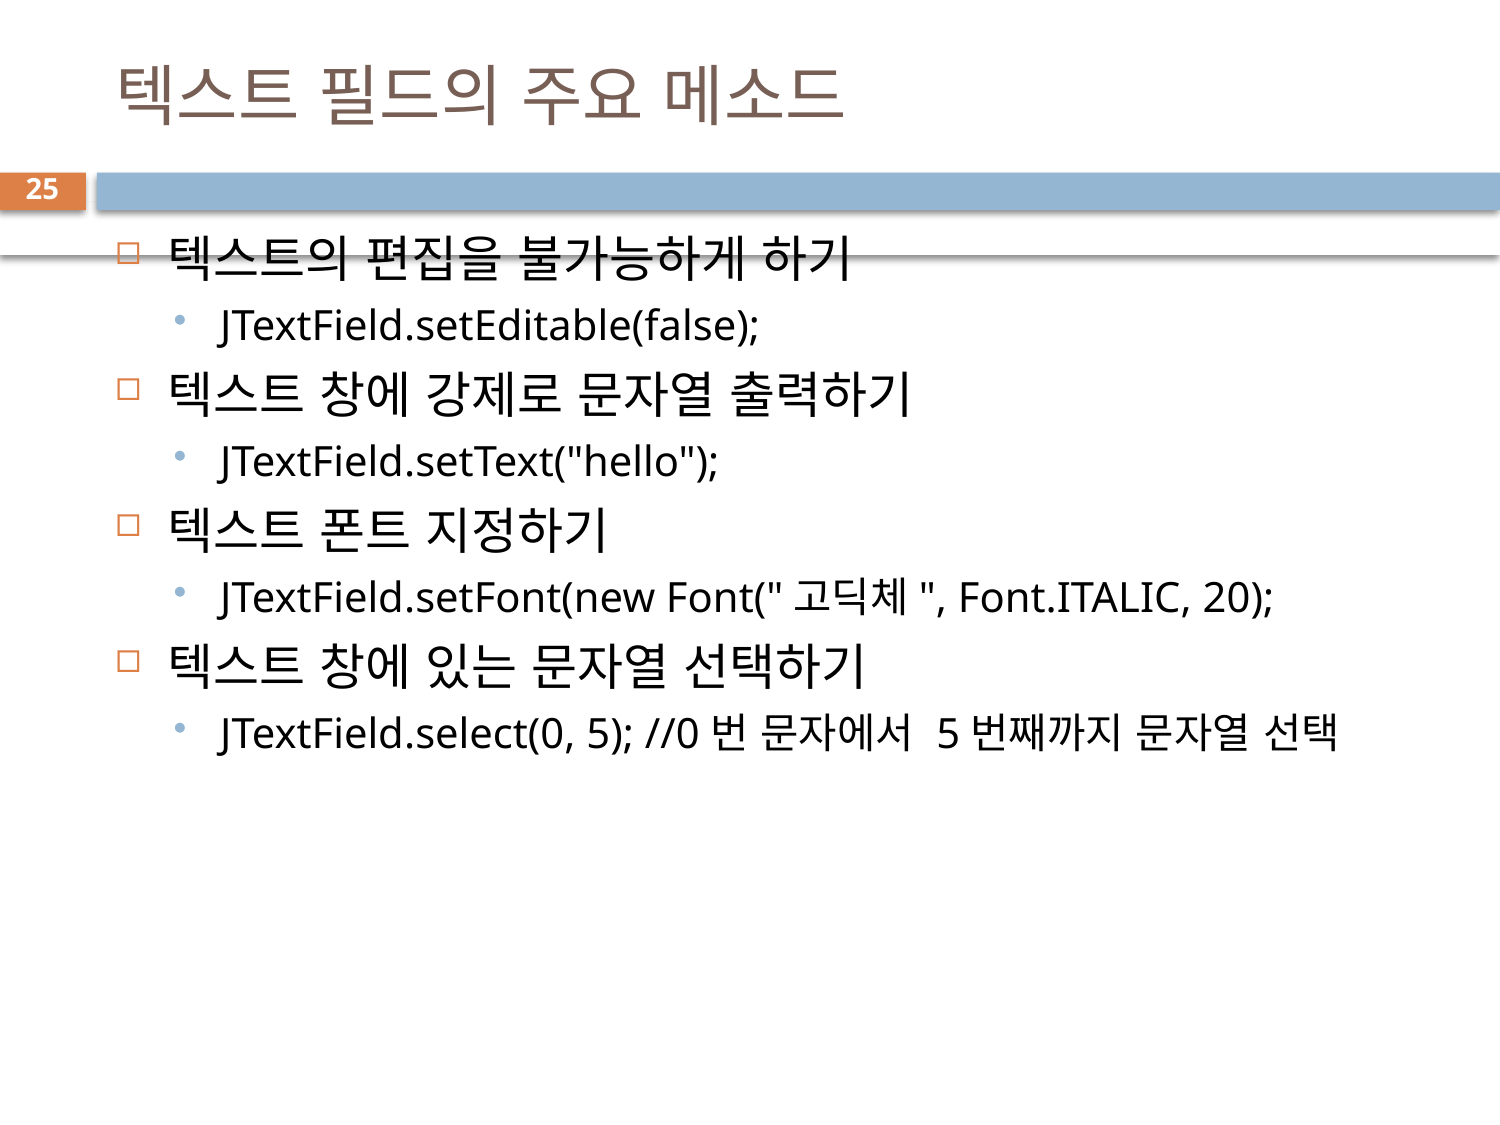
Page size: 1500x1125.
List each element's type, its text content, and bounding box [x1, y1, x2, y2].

title 텍스트 필드의 주요 메소드 [100, 37, 1438, 149]
list 텍스트의 편집을 불가능하게 하기 JTextField.setEditable(false); 텍스트 창에 강제로 문자열 출력하기 JTextField.setText("hello"); 텍스트 폰트 지정하기 JTextField.setFont(new Font("고딕체", Font.ITALIC, 20); 텍스트 창에 있는 문자열 선택하기 JTextField.select(0, 5); //0번 문자에서 5번째까지 문자열 선택 [100, 219, 1438, 1047]
slide_number 25 [0, 170, 87, 211]
